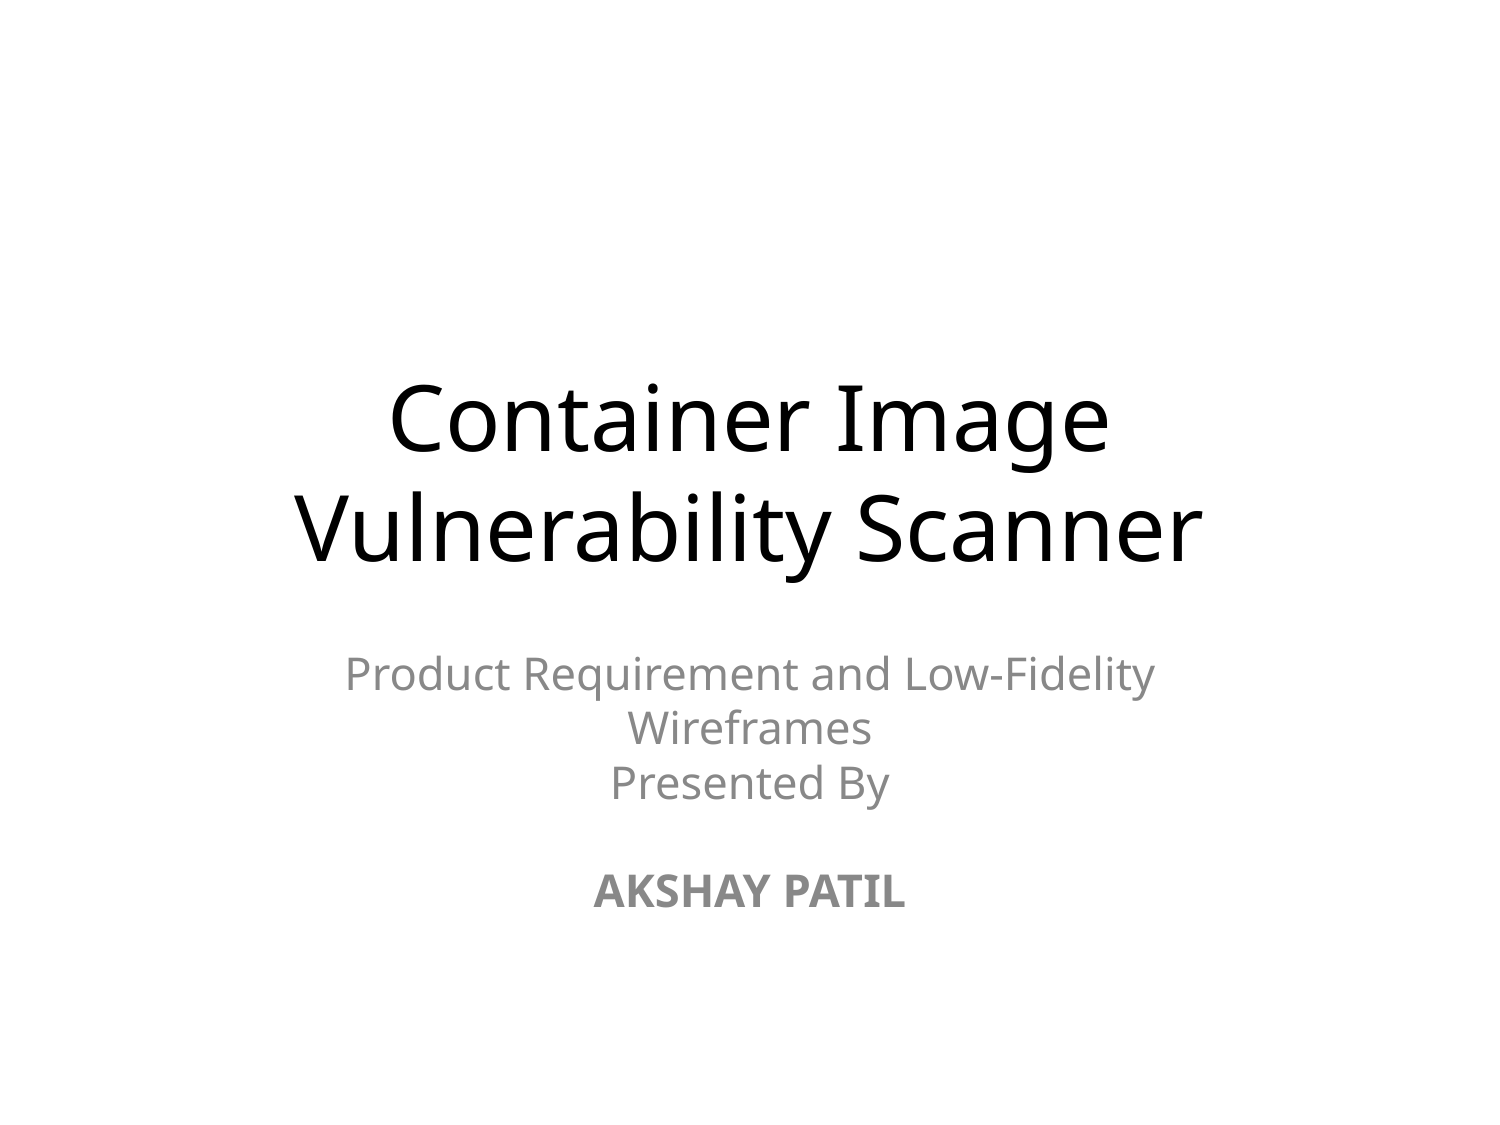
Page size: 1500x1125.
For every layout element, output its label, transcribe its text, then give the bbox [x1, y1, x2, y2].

title Container Image Vulnerability Scanner [112, 349, 1388, 591]
subtitle Product Requirement and Low-Fidelity Wireframes Presented By AKSHAY PATIL [225, 637, 1275, 925]
